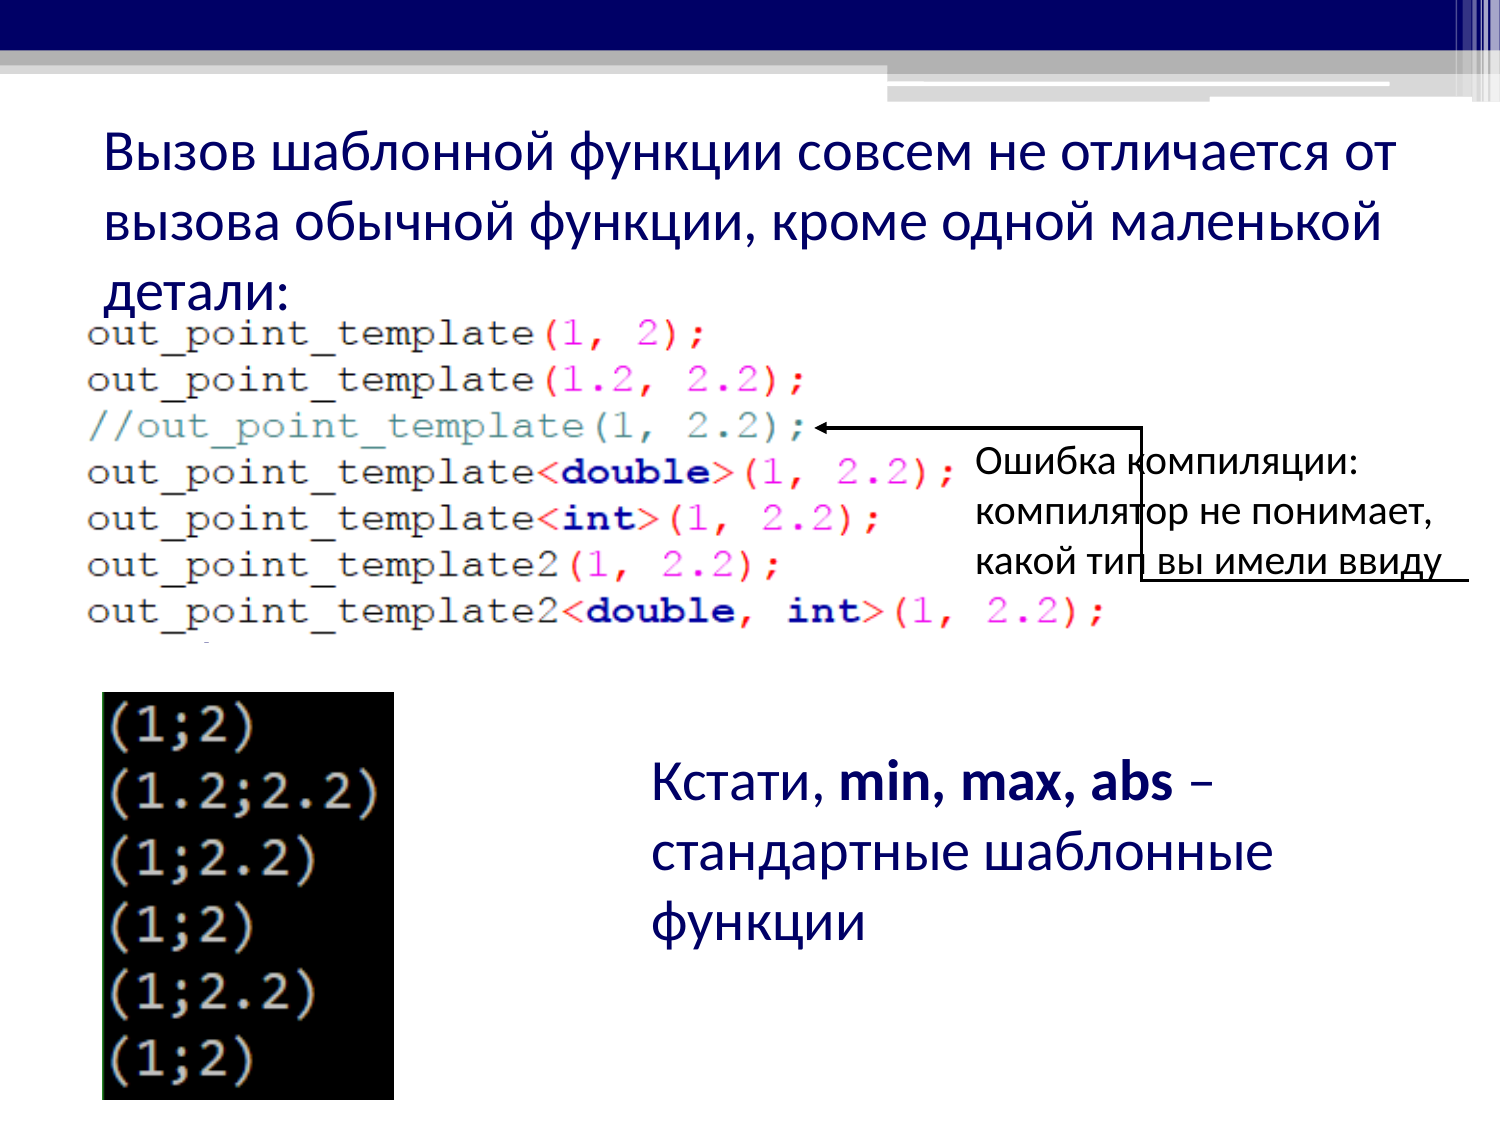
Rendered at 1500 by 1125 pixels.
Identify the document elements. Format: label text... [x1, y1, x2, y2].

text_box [814, 427, 1469, 581]
text_box Ошибка компиляции: компилятор не понимает, какой тип вы имели ввиду [1107, 581, 1467, 591]
list Вызов шаблонной функции совсем не отличается от вызова обычной функции, кроме одной маленькой детали: Получаем: [75, 104, 1425, 1087]
text_box Кстати, min, max, abs – стандартные шаблонные функции [637, 734, 1471, 960]
picture [102, 692, 394, 1100]
picture [77, 318, 1107, 642]
